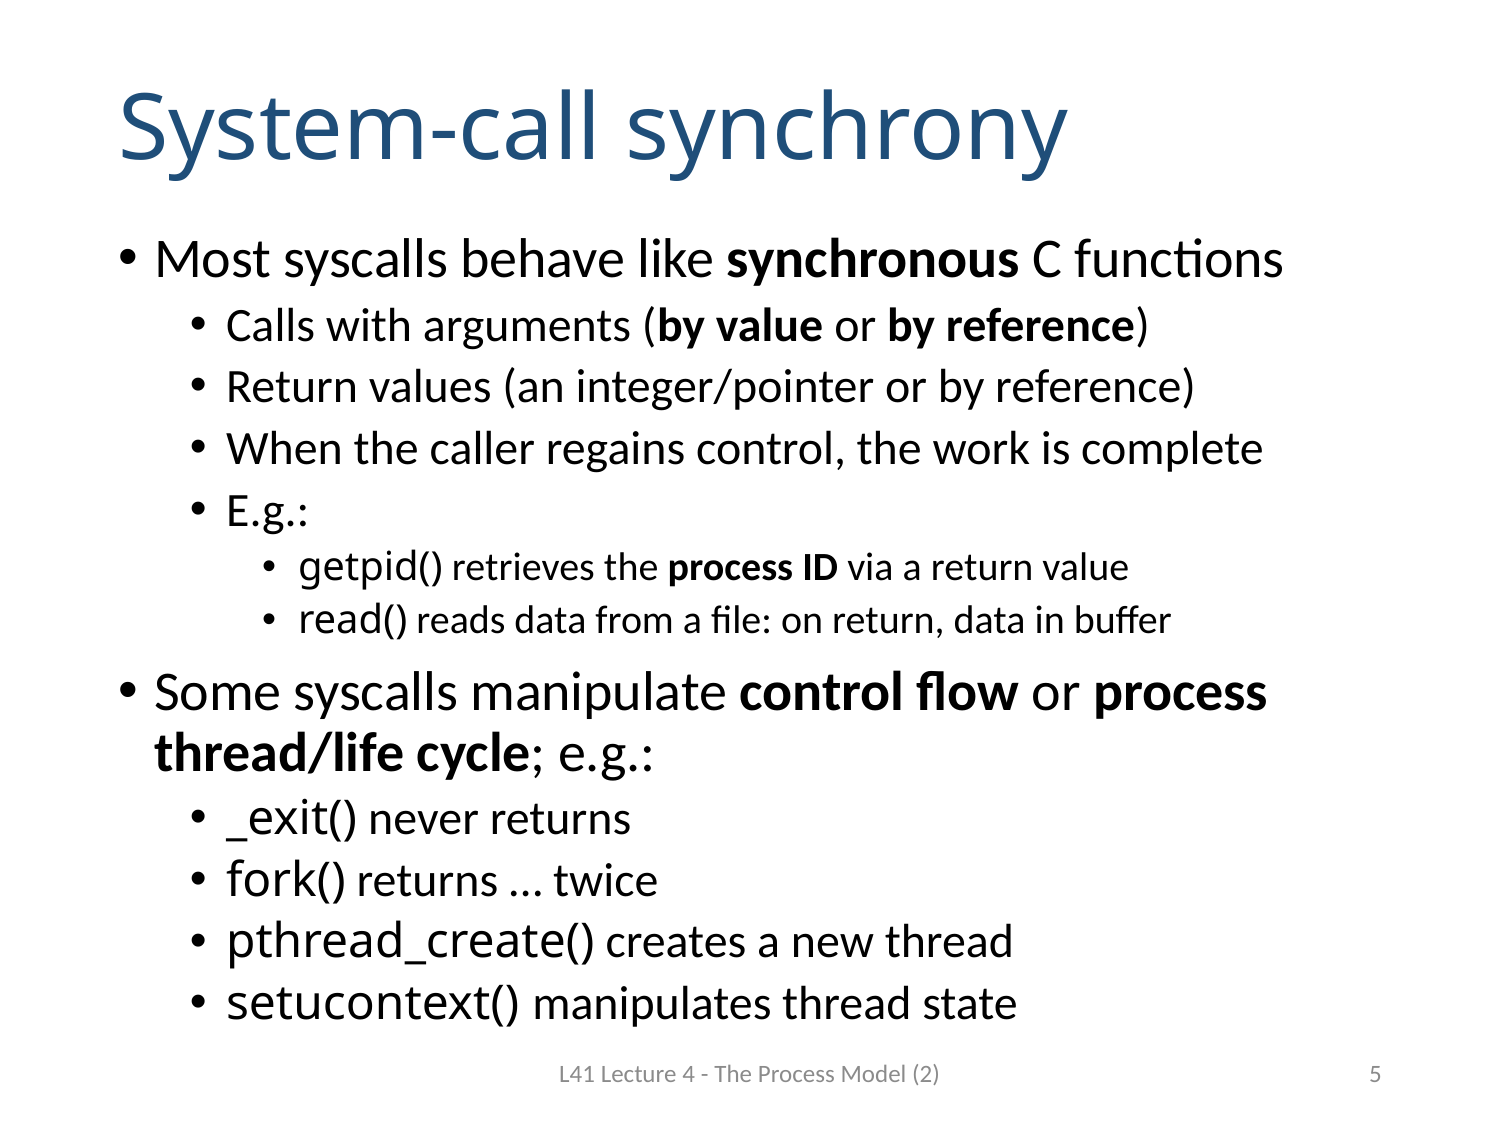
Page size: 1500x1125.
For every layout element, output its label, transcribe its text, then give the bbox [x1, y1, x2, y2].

slide_number 5 [1059, 1042, 1397, 1103]
footer L41 Lecture 4 - The Process Model (2) [496, 1042, 1004, 1103]
list Most syscalls behave like synchronous C functions Calls with arguments (by value or by reference) Return values (an integer/pointer or by reference) When the caller regains control, the work is complete E.g.: getpid() retrieves the process ID via a return value read() reads data from a file: on return, data in buffer Some syscalls manipulate control flow or process thread/life cycle; e.g.: _exit() never returns fork() returns … twice pthread_create() creates a new thread setucontext() manipulates thread state [103, 221, 1397, 1043]
title System-call synchrony [103, 38, 1397, 221]
